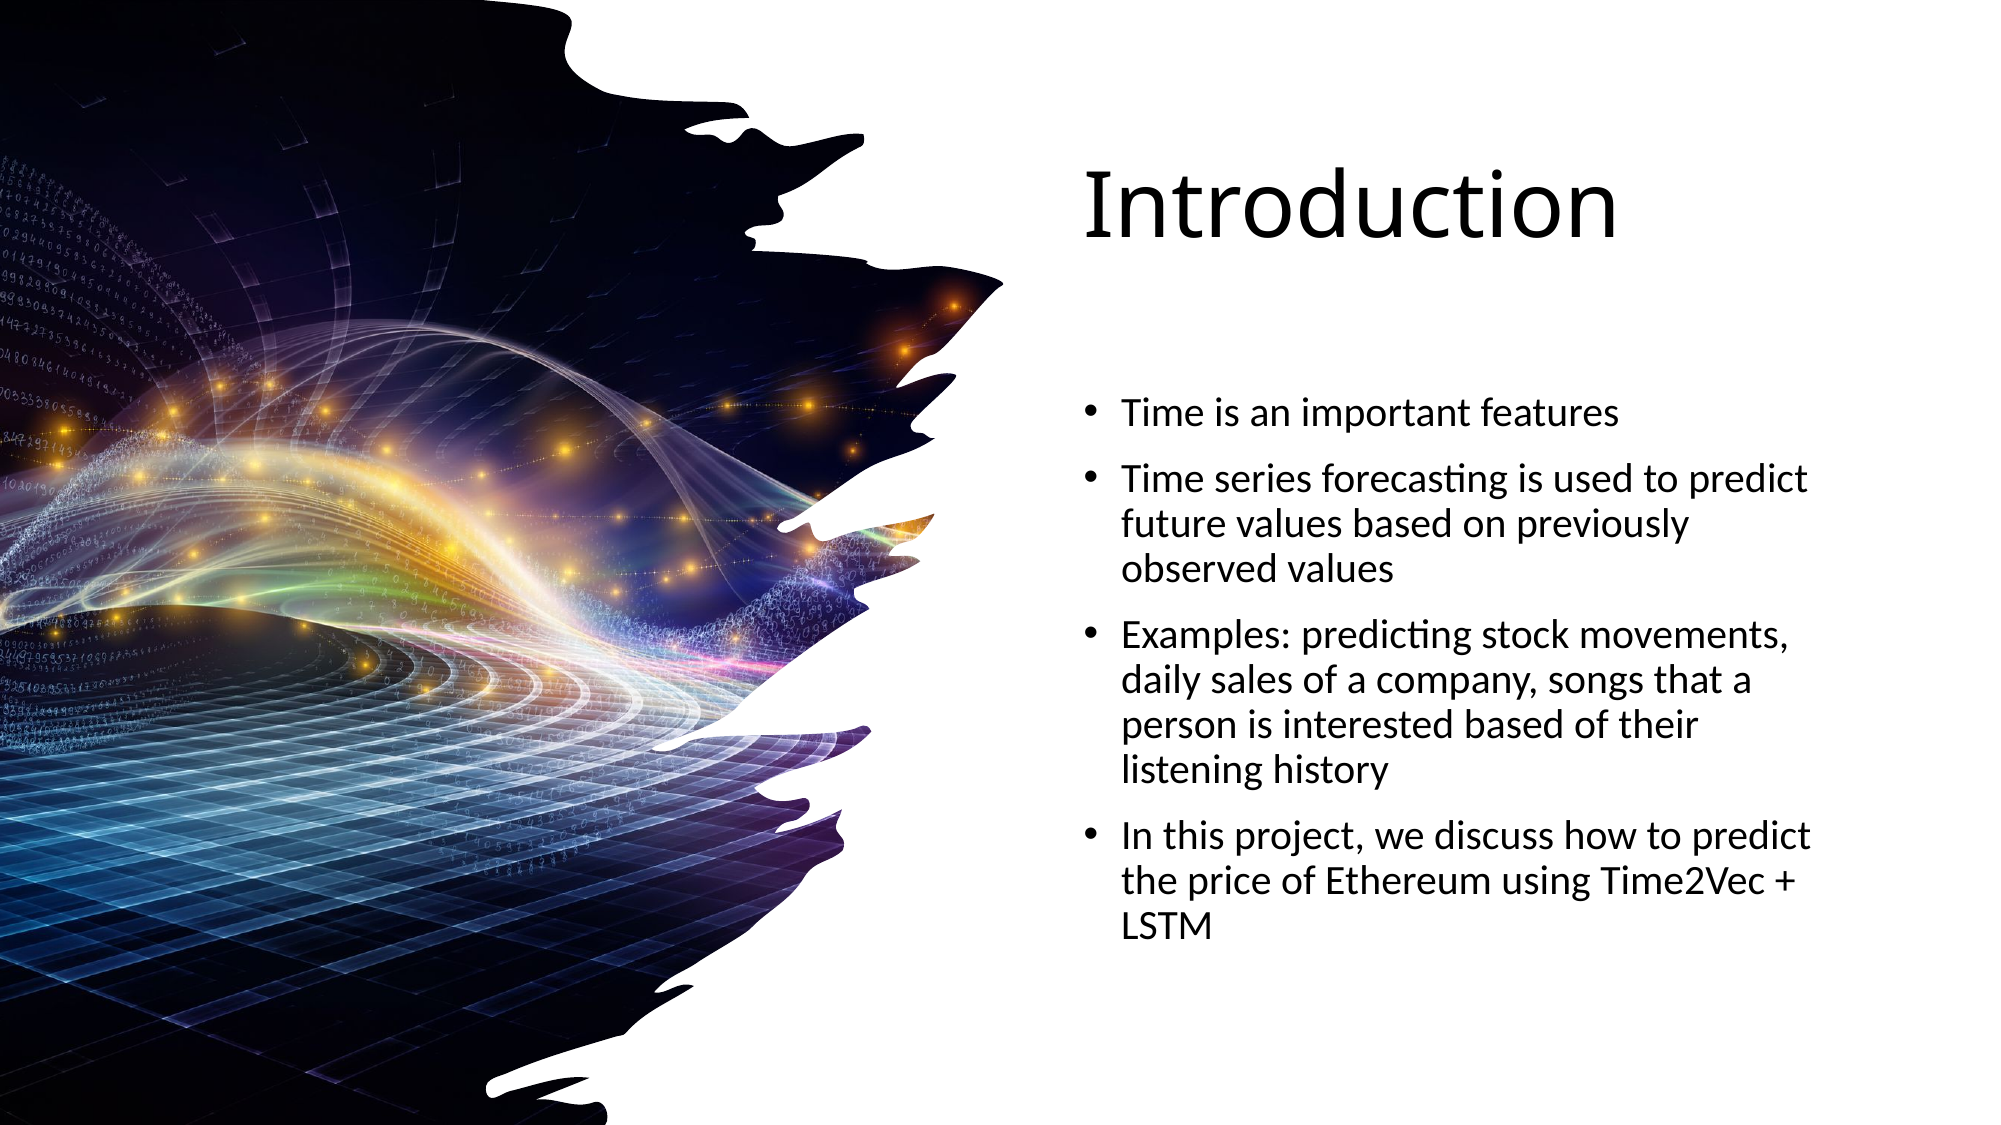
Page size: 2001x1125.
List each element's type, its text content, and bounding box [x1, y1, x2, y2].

list Time is an important features Time series forecasting is used to predict future values based on previously observed values Examples: predicting stock movements, daily sales of a company, songs that a person is interested based of their listening history In this project, we discuss how to predict the price of Ethereum using Time2Vec + LSTM [1068, 382, 1863, 1014]
picture [0, 0, 1004, 1125]
text_box [1004, 0, 2000, 1125]
title Introduction [1068, 59, 1863, 357]
